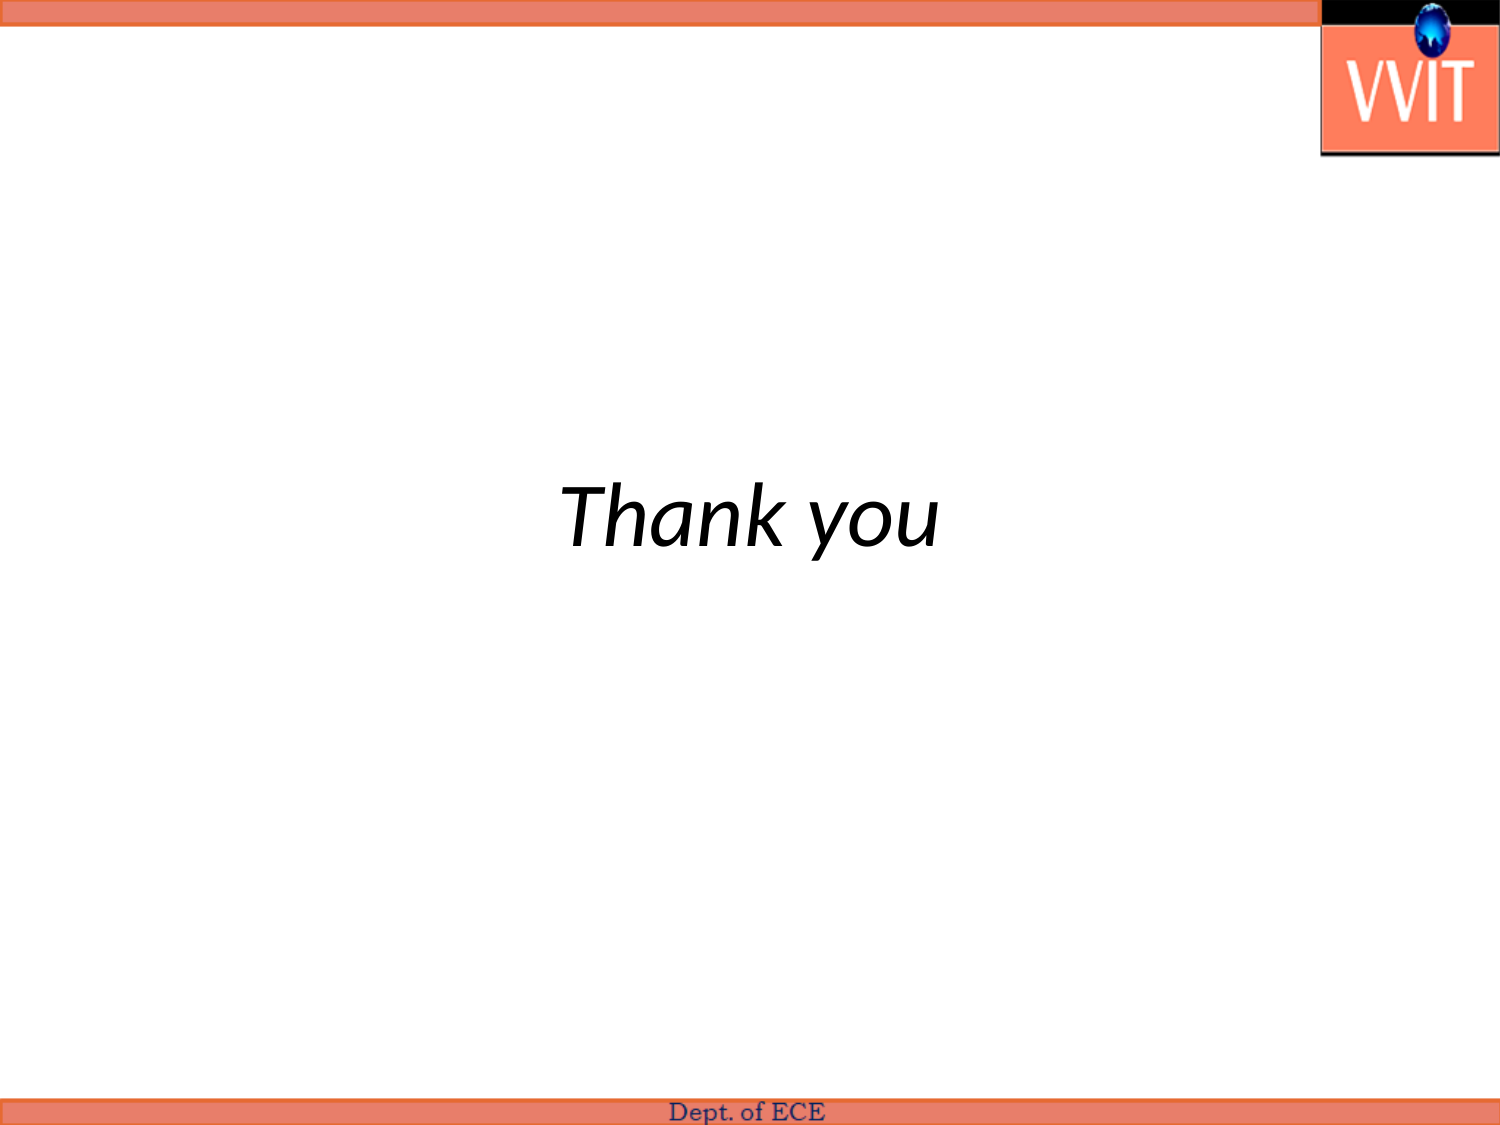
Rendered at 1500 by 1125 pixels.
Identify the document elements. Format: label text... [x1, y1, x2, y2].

picture [0, 0, 1500, 1125]
title Thank you [75, 375, 1425, 645]
